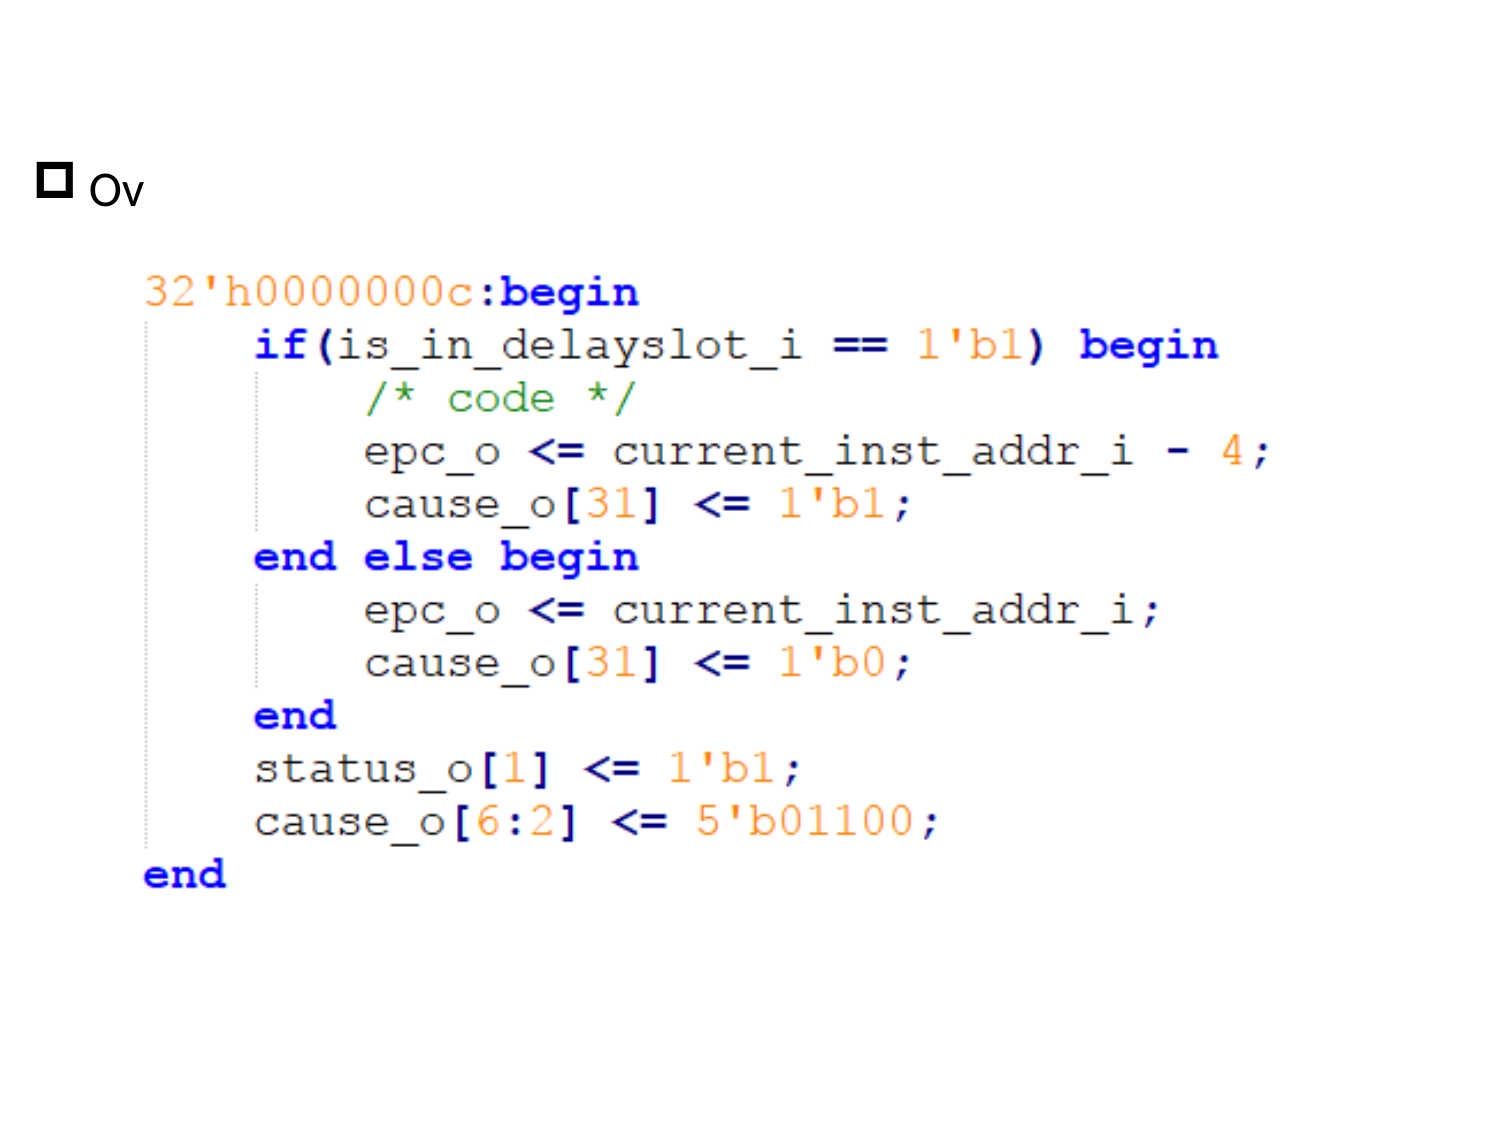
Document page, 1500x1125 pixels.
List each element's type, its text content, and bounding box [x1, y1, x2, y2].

list Ov [17, 149, 1483, 1005]
picture [88, 266, 1353, 893]
